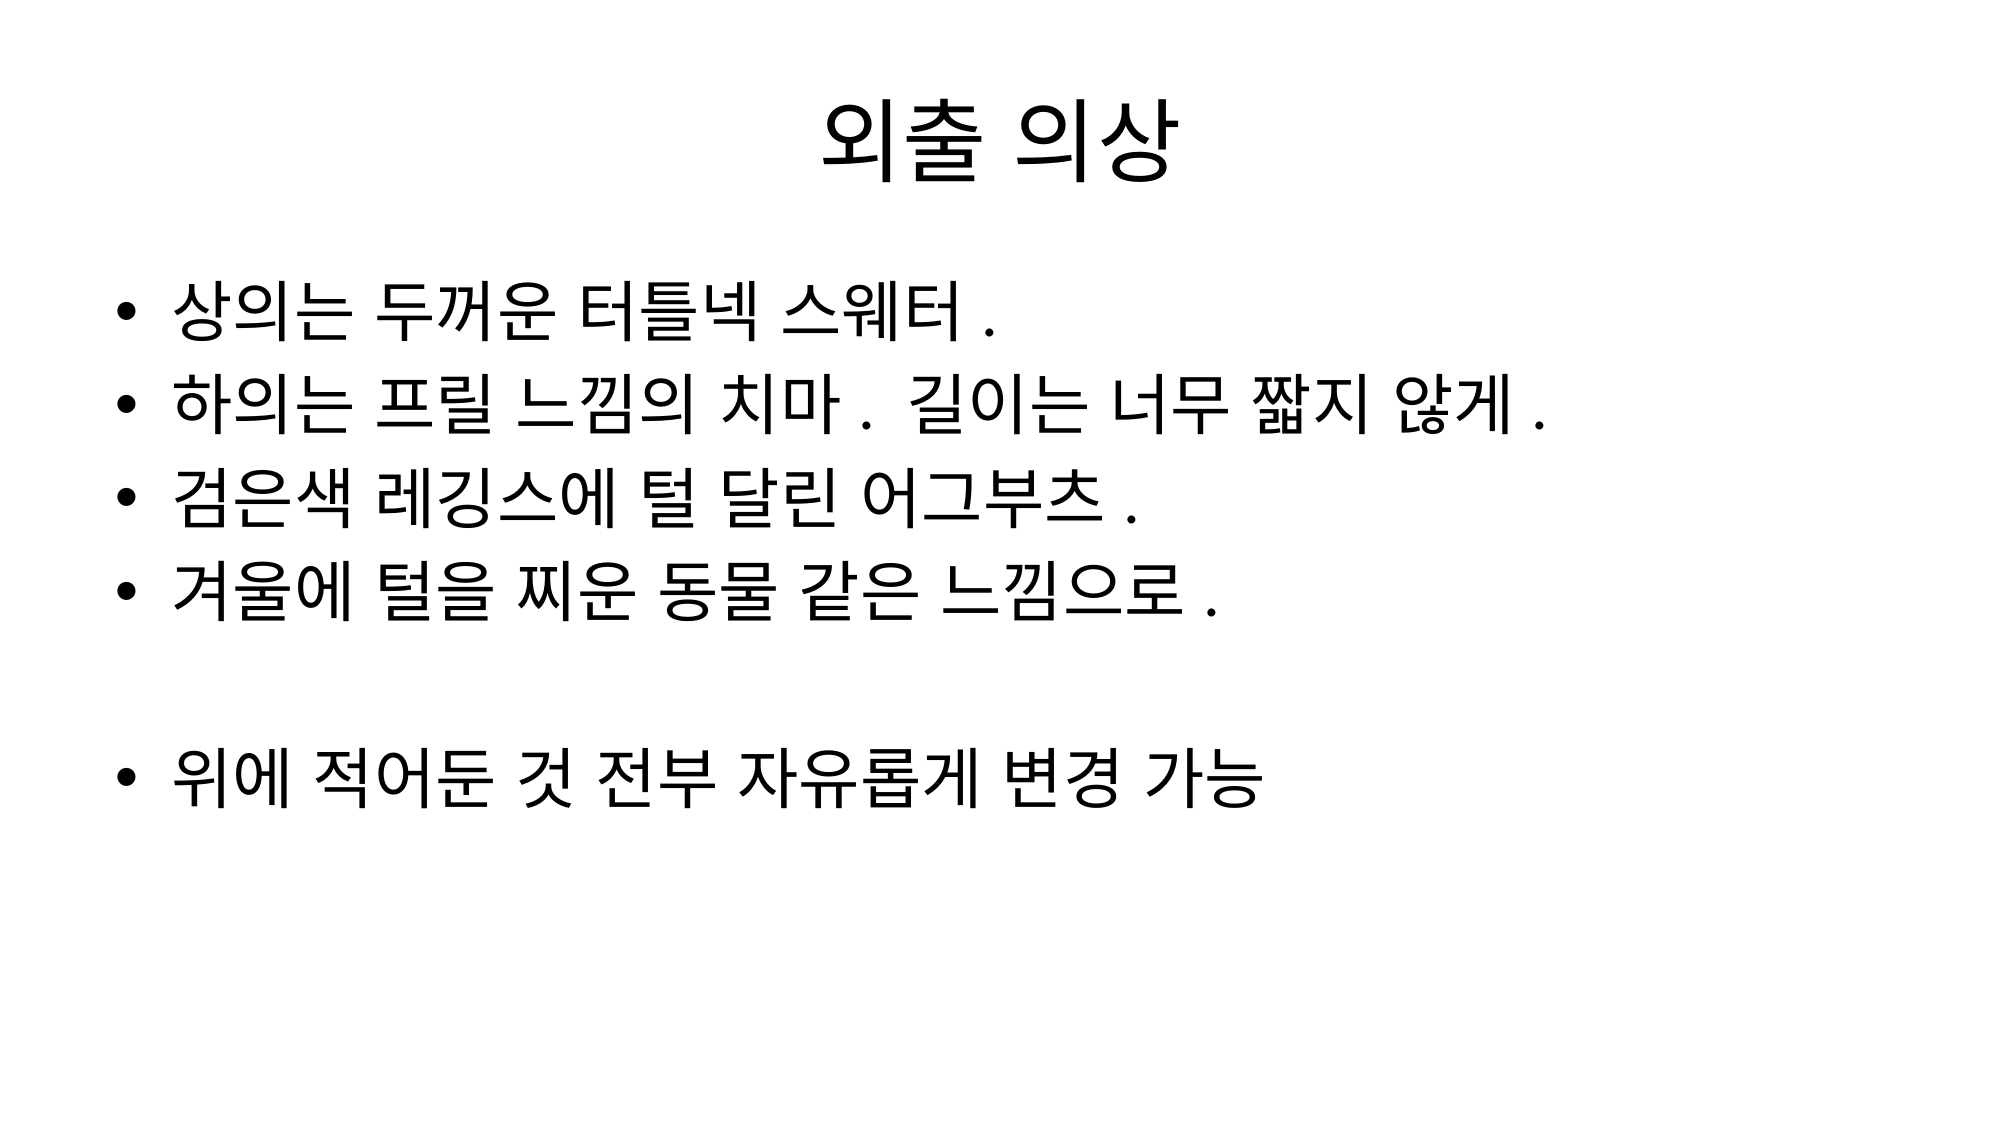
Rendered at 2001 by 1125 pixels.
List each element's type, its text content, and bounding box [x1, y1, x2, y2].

title 외출 의상 [99, 45, 1900, 233]
list 상의는 두꺼운 터틀넥 스웨터. 하의는 프릴 느낌의 치마. 길이는 너무 짧지 않게. 검은색 레깅스에 털 달린 어그부츠. 겨울에 털을 찌운 동물 같은 느낌으로. 위에 적어둔 것 전부 자유롭게 변경 가능 [99, 262, 1900, 1005]
